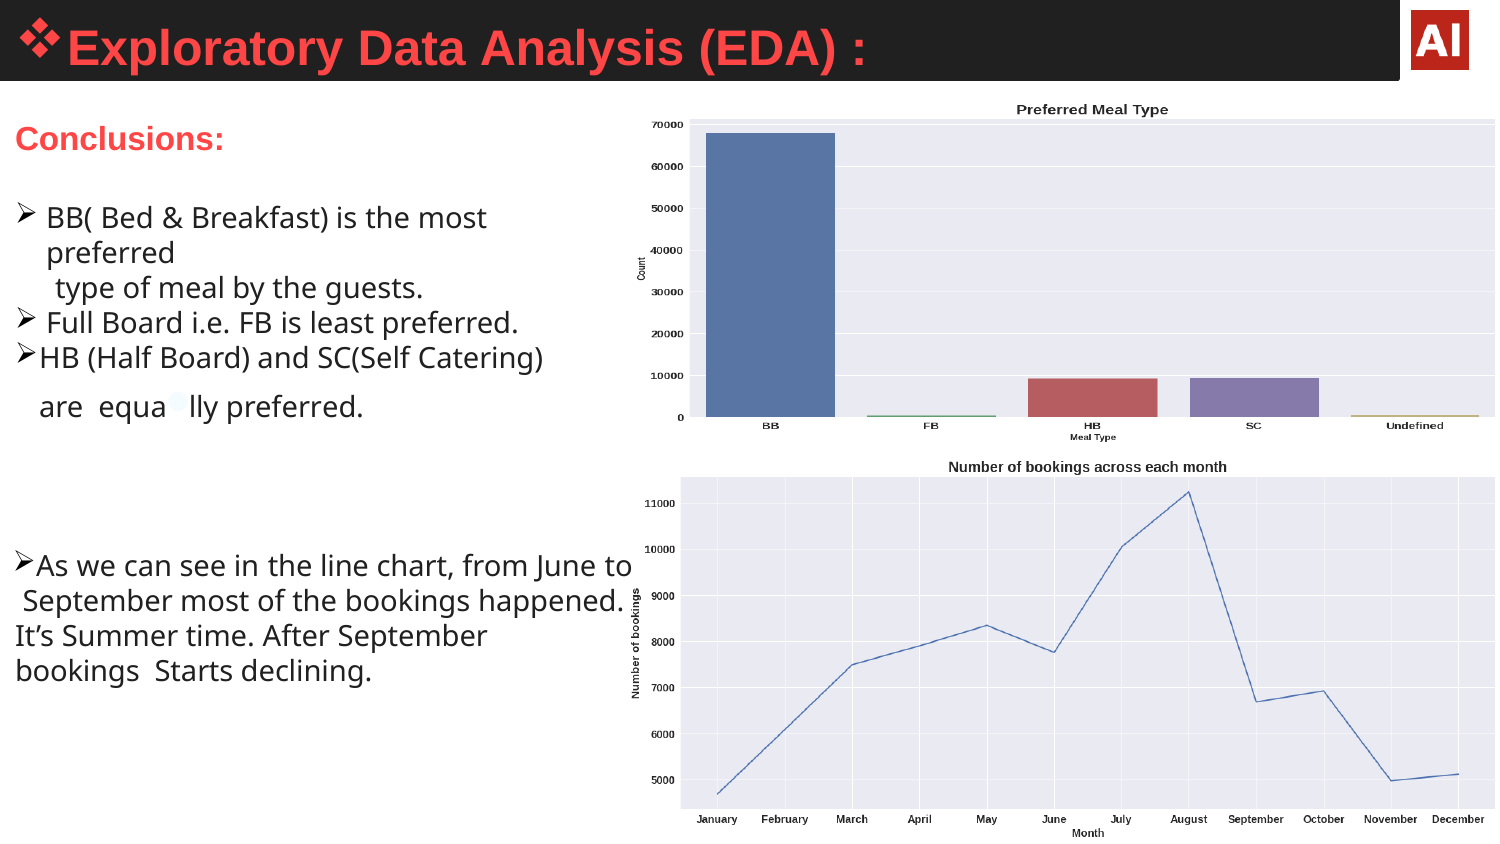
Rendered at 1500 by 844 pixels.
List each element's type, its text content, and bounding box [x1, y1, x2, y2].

text_box Conclusions: BB( Bed & Breakfast) is the most preferred type of meal by the guests. Full Board i.e. FB is least preferred. HB (Half Board) and SC(Self Catering) are equa●lly preferred. [6, 115, 606, 427]
text_box As we can see in the line chart, from June to September most of the bookings happened. It’s Summer time. After September bookings Starts declining. [12, 545, 620, 688]
picture [625, 455, 1500, 844]
picture [636, 103, 1495, 442]
picture [1411, 10, 1469, 70]
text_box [0, 0, 1401, 83]
